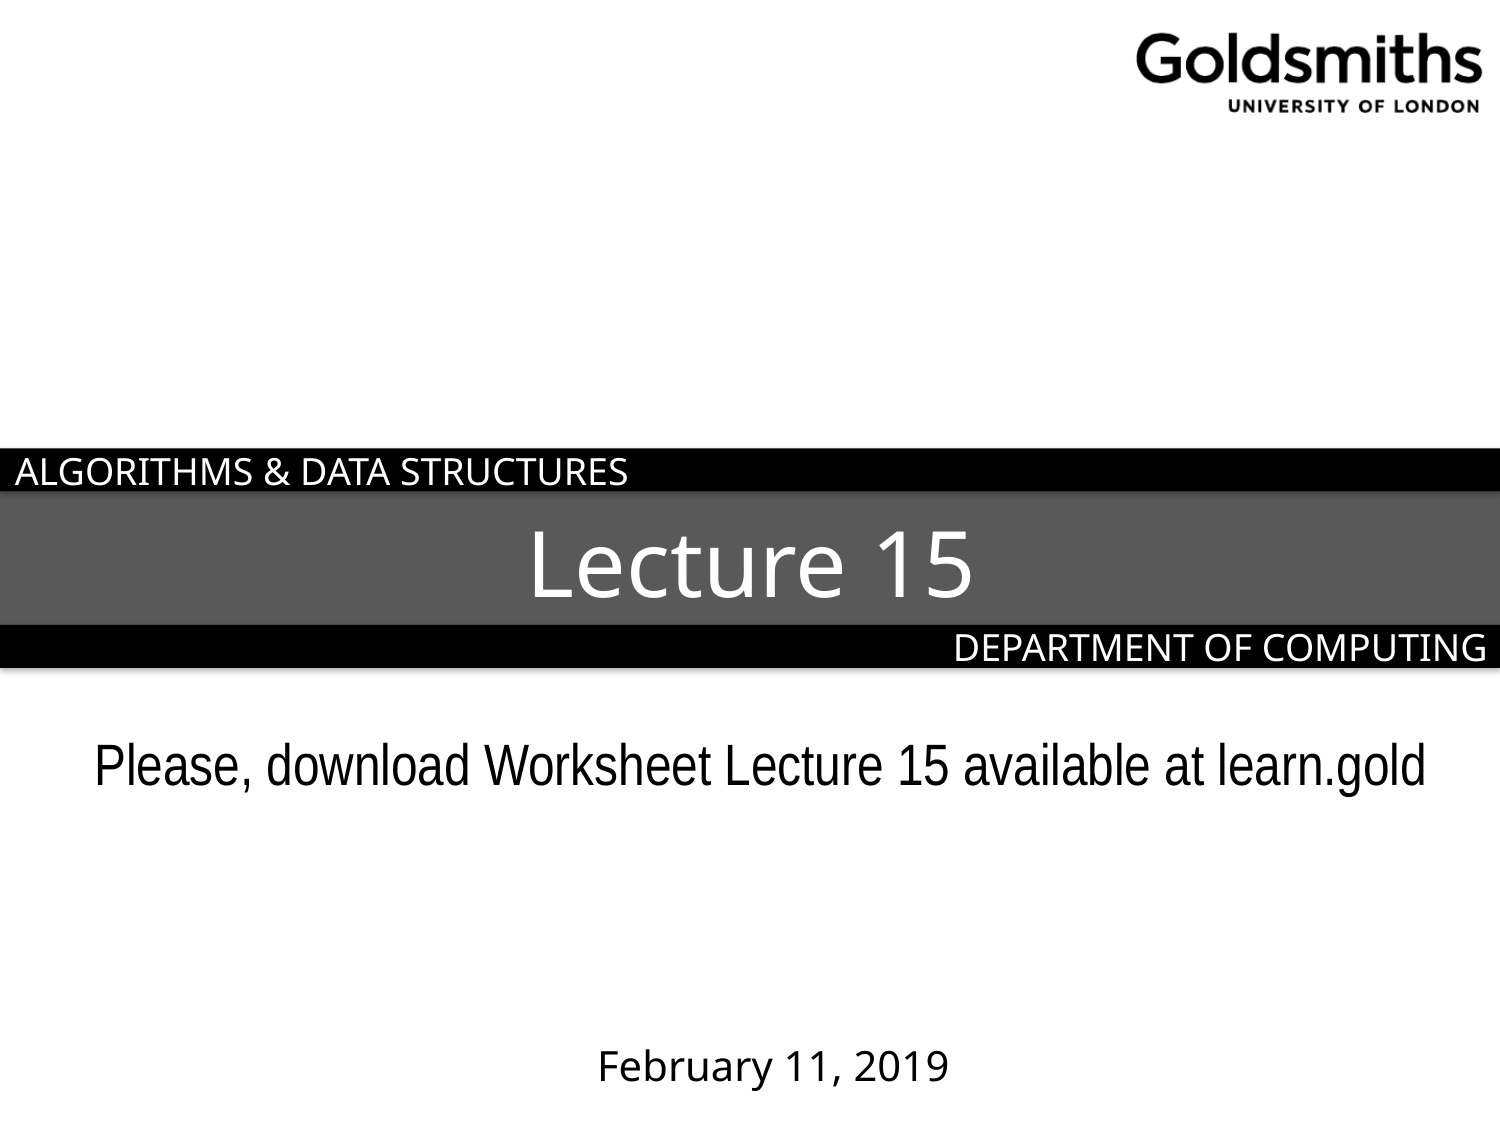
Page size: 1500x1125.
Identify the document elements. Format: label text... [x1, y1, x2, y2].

text_box ALGORITHMS & DATA STRUCTURES [0, 448, 1500, 492]
text_box Please, download Worksheet Lecture 15 available at learn.gold [79, 719, 1443, 805]
title Lecture 15 [0, 499, 1500, 623]
text_box February 11, 2019 [582, 1032, 965, 1098]
picture [1110, 0, 1500, 134]
text_box DEPARTMENT OF COMPUTING [0, 624, 1500, 669]
